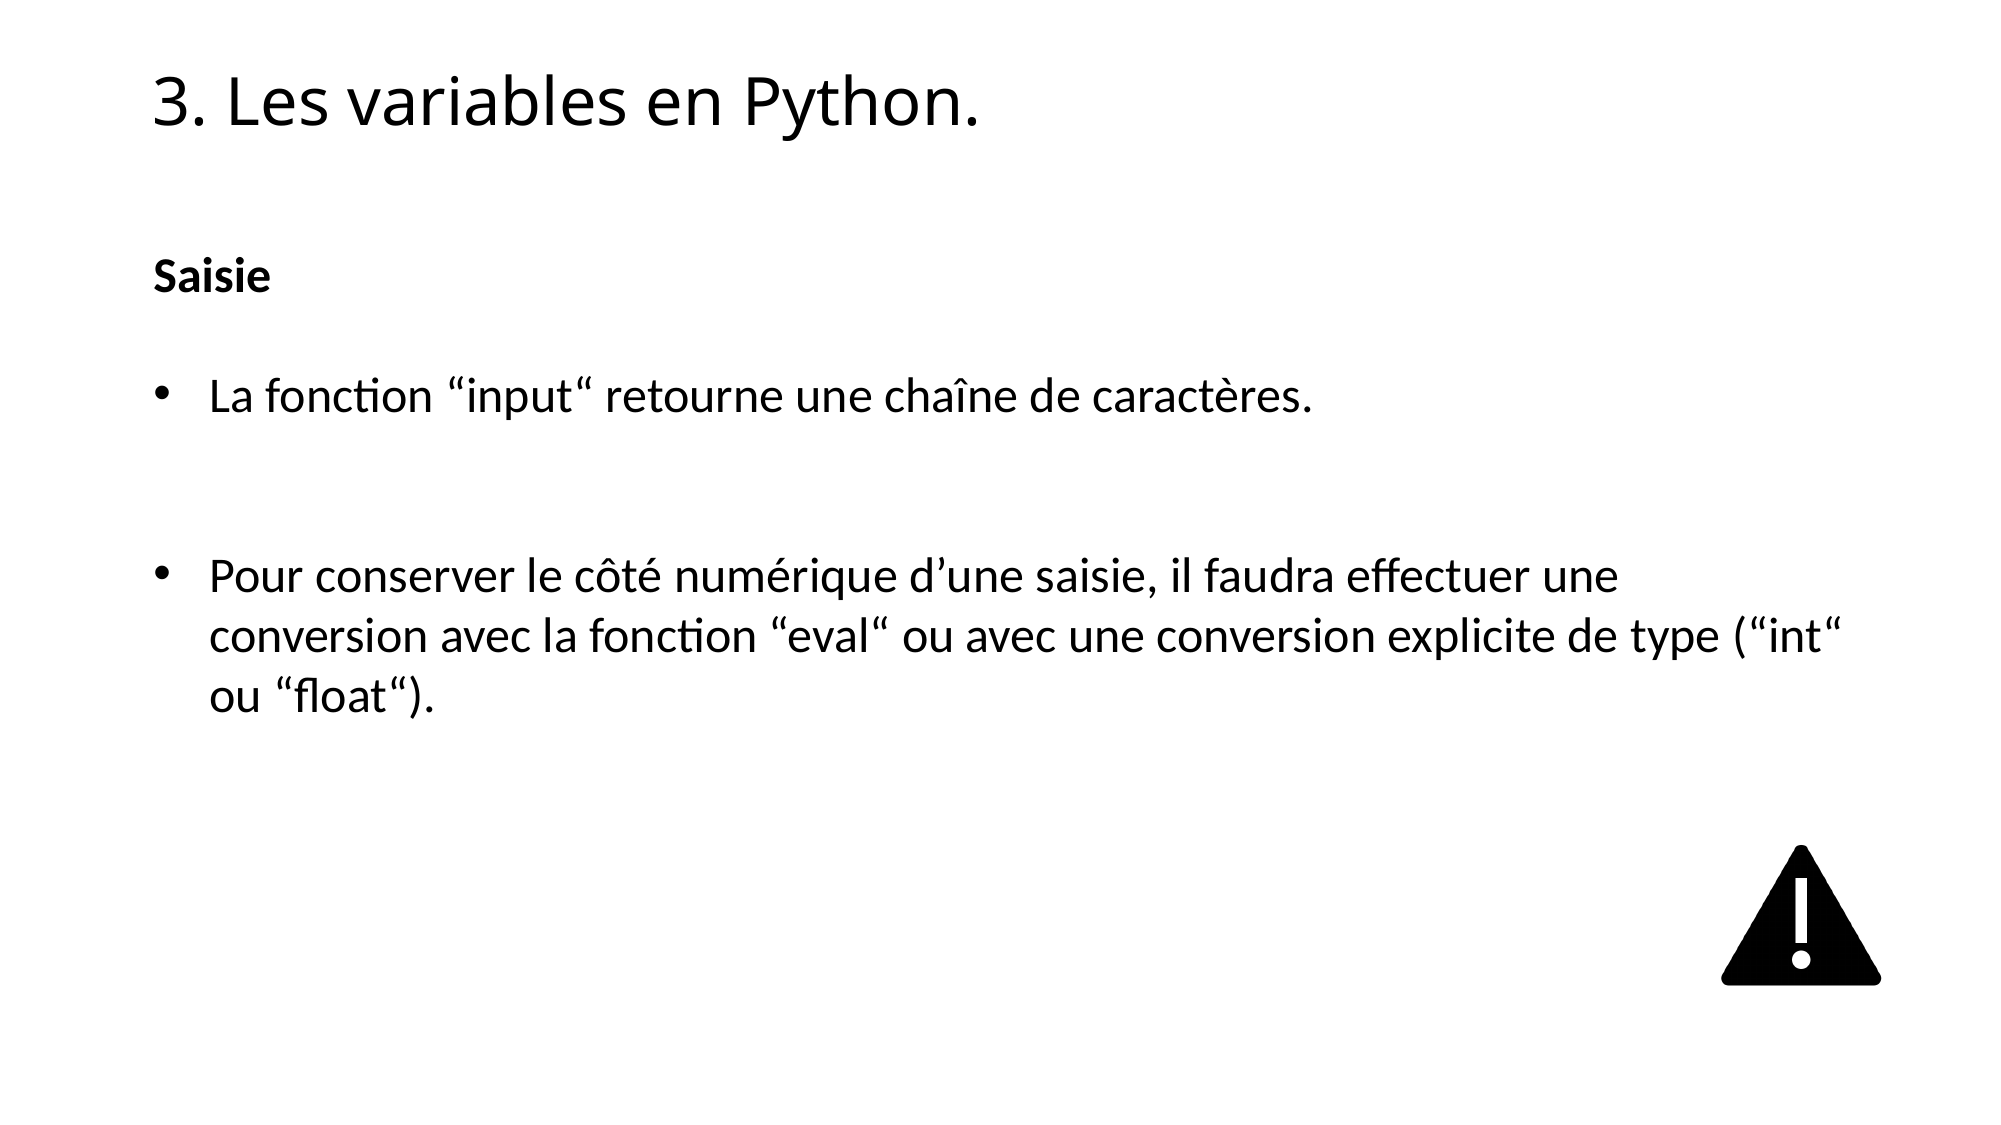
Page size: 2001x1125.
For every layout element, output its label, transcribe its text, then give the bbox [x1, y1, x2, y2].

text_box 3. Les variables en Python. [137, 59, 1863, 155]
picture [1712, 826, 1890, 1004]
text_box Saisie La fonction “input“ retourne une chaîne de caractères. Pour conserver le côté numérique d’une saisie, il faudra effectuer une conversion avec la fonction “eval“ ou avec une conversion explicite de type (“int“ ou “float“). [138, 234, 1866, 730]
